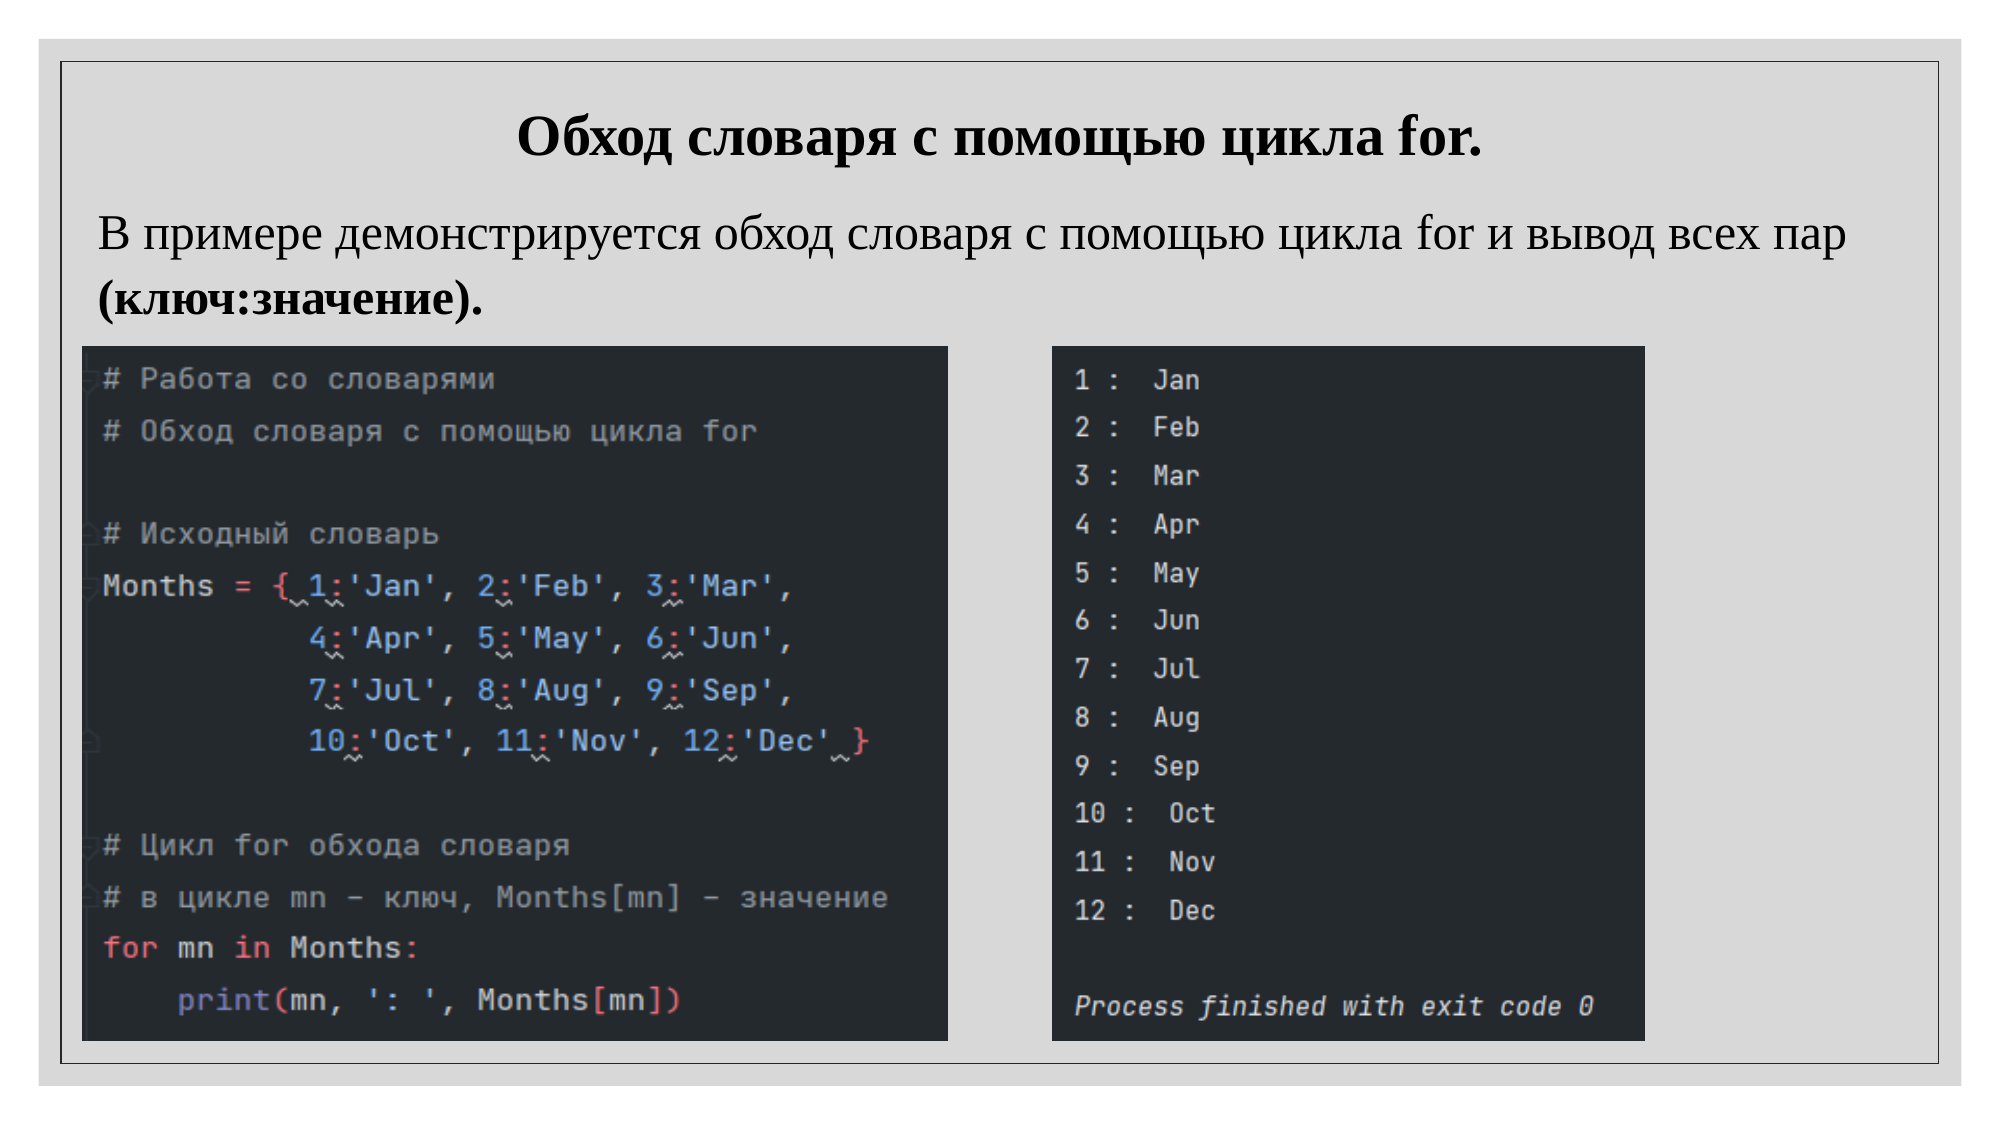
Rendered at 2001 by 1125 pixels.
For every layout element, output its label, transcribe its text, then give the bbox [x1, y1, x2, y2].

text_box В примере демонстрируется обход словаря с помощью цикла for и вывод всех пар (ключ:значение). [82, 188, 1922, 332]
picture [82, 346, 948, 1041]
text_box Обход словаря с помощью цикла for. [502, 84, 1498, 175]
picture [1052, 346, 1645, 1041]
